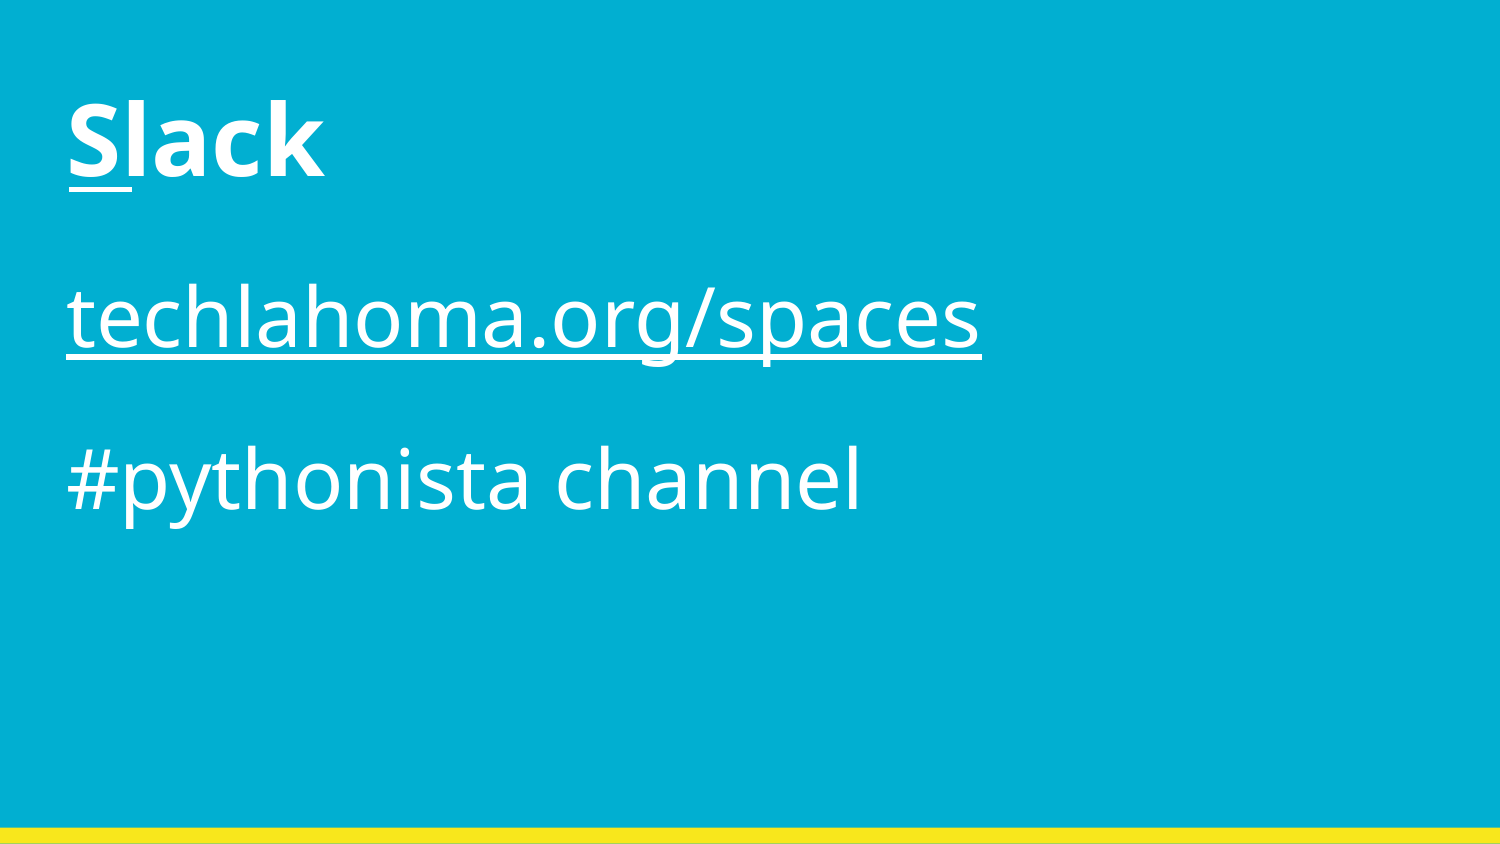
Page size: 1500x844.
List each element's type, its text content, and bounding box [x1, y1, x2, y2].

list techlahoma.org/spaces #pythonista channel [51, 232, 1449, 750]
title Slack [51, 61, 1449, 167]
